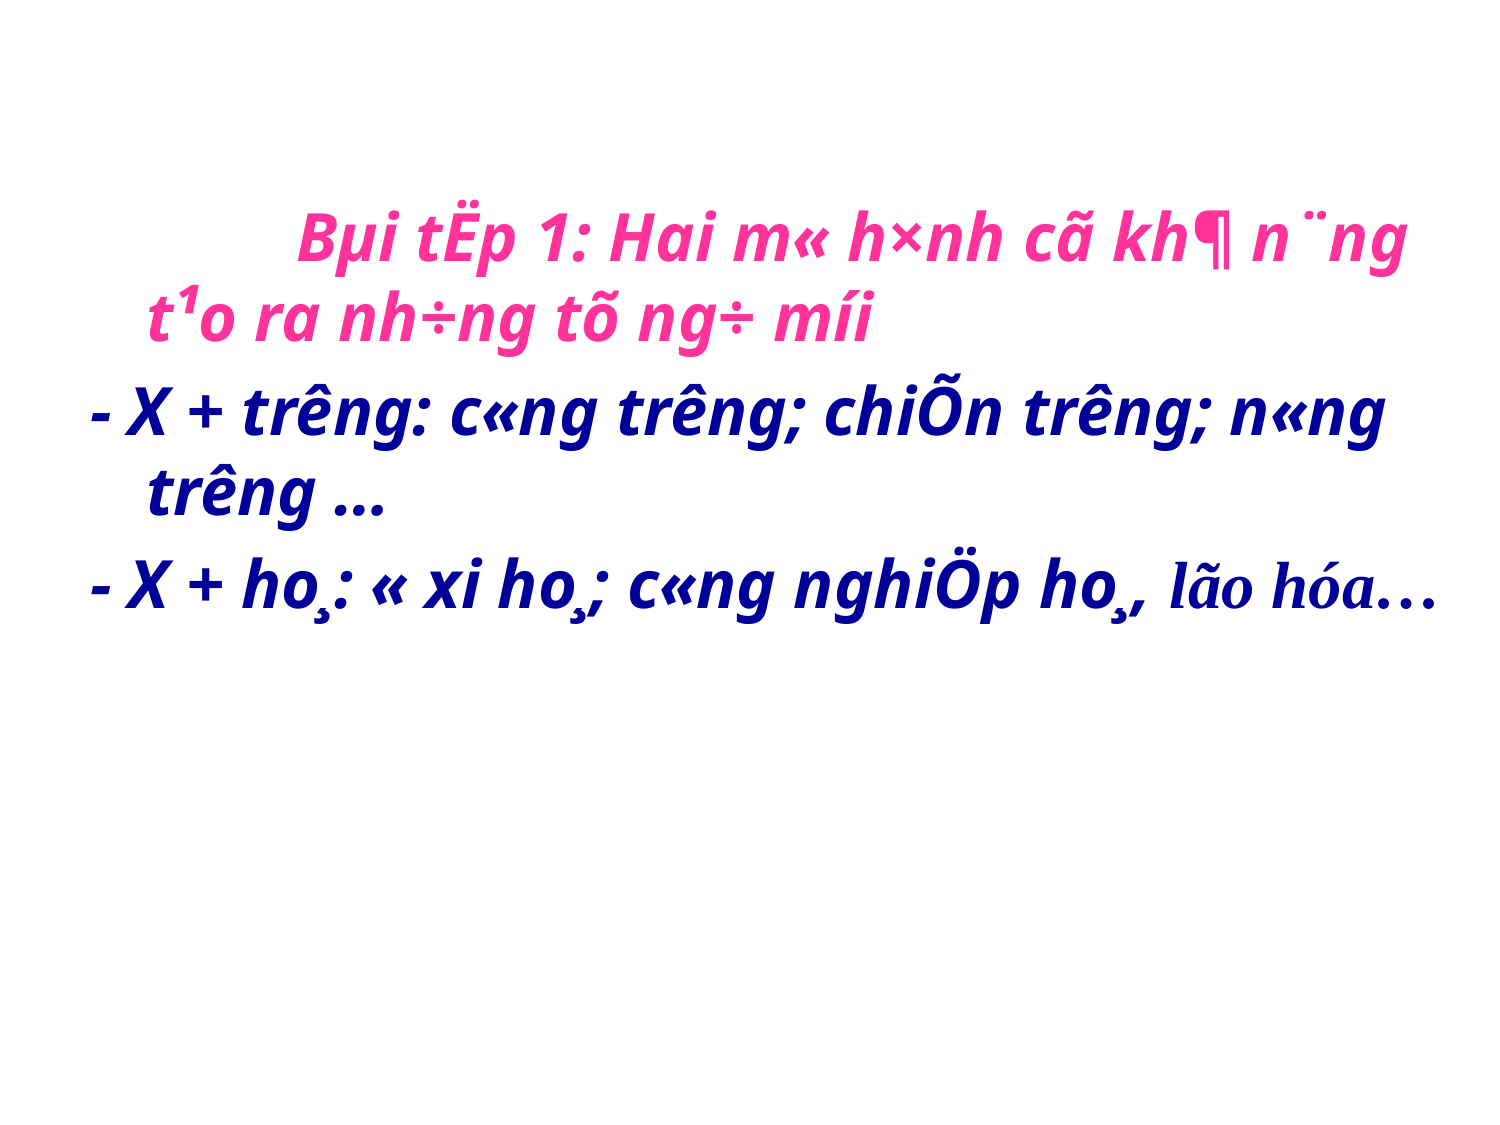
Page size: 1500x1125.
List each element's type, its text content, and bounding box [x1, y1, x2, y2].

list Bµi tËp 1: Hai m« h×nh cã kh¶ n¨ng t¹o ra nh÷ng tõ ng÷ míi. - X + tr­êng: c«ng tr­êng; chiÕn tr­êng; n«ng tr­êng … - X + ho¸: « xi ho¸; c«ng nghiÖp ho¸, lão hóa… [74, 187, 1463, 1006]
